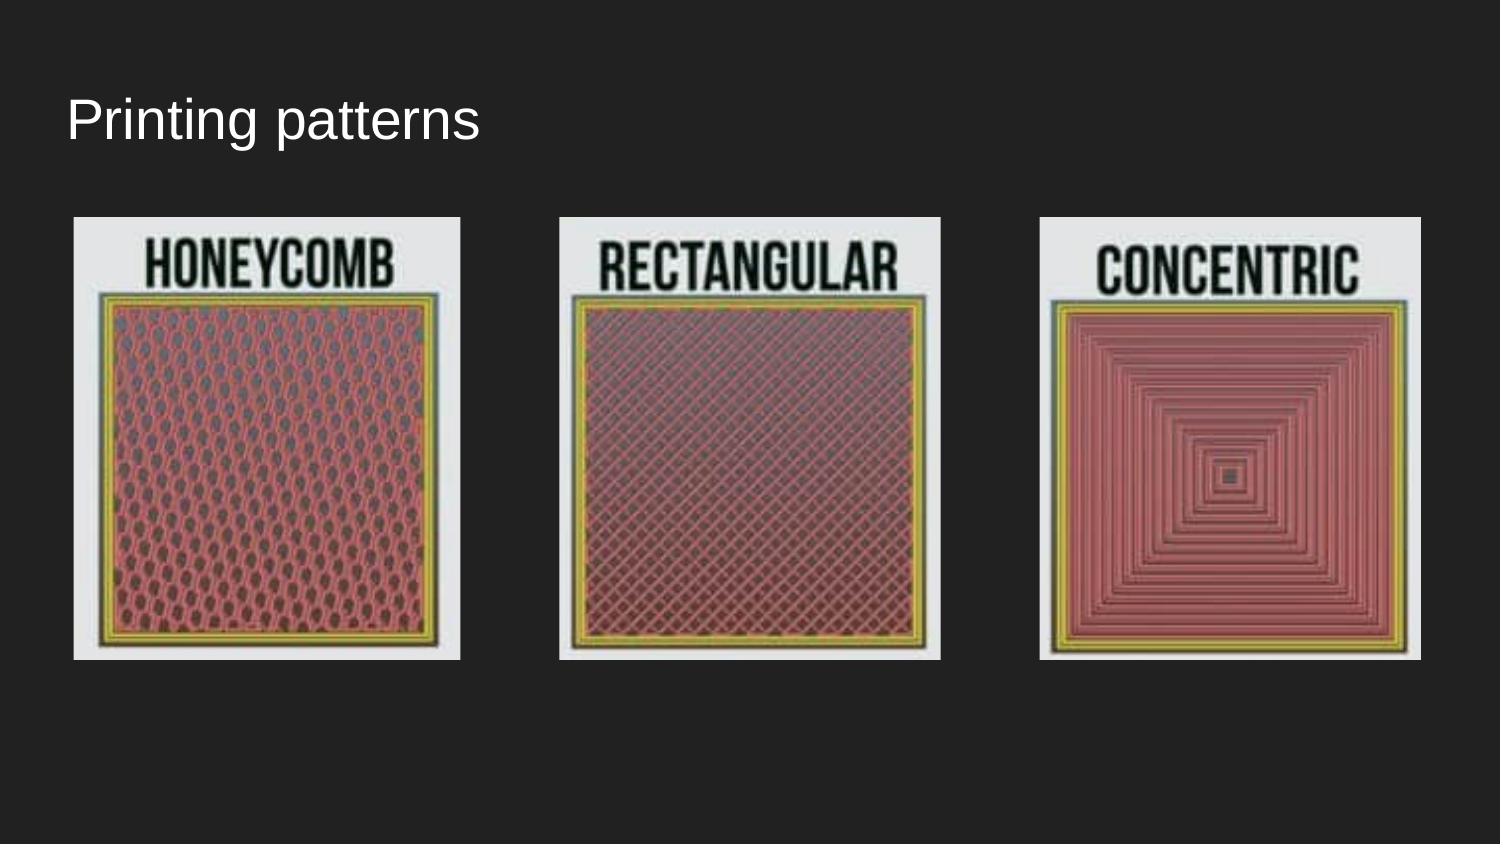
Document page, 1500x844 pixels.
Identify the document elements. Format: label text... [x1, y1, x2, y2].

picture [73, 217, 461, 661]
picture [559, 217, 941, 661]
picture [1039, 217, 1422, 661]
title Printing patterns [51, 72, 1449, 167]
